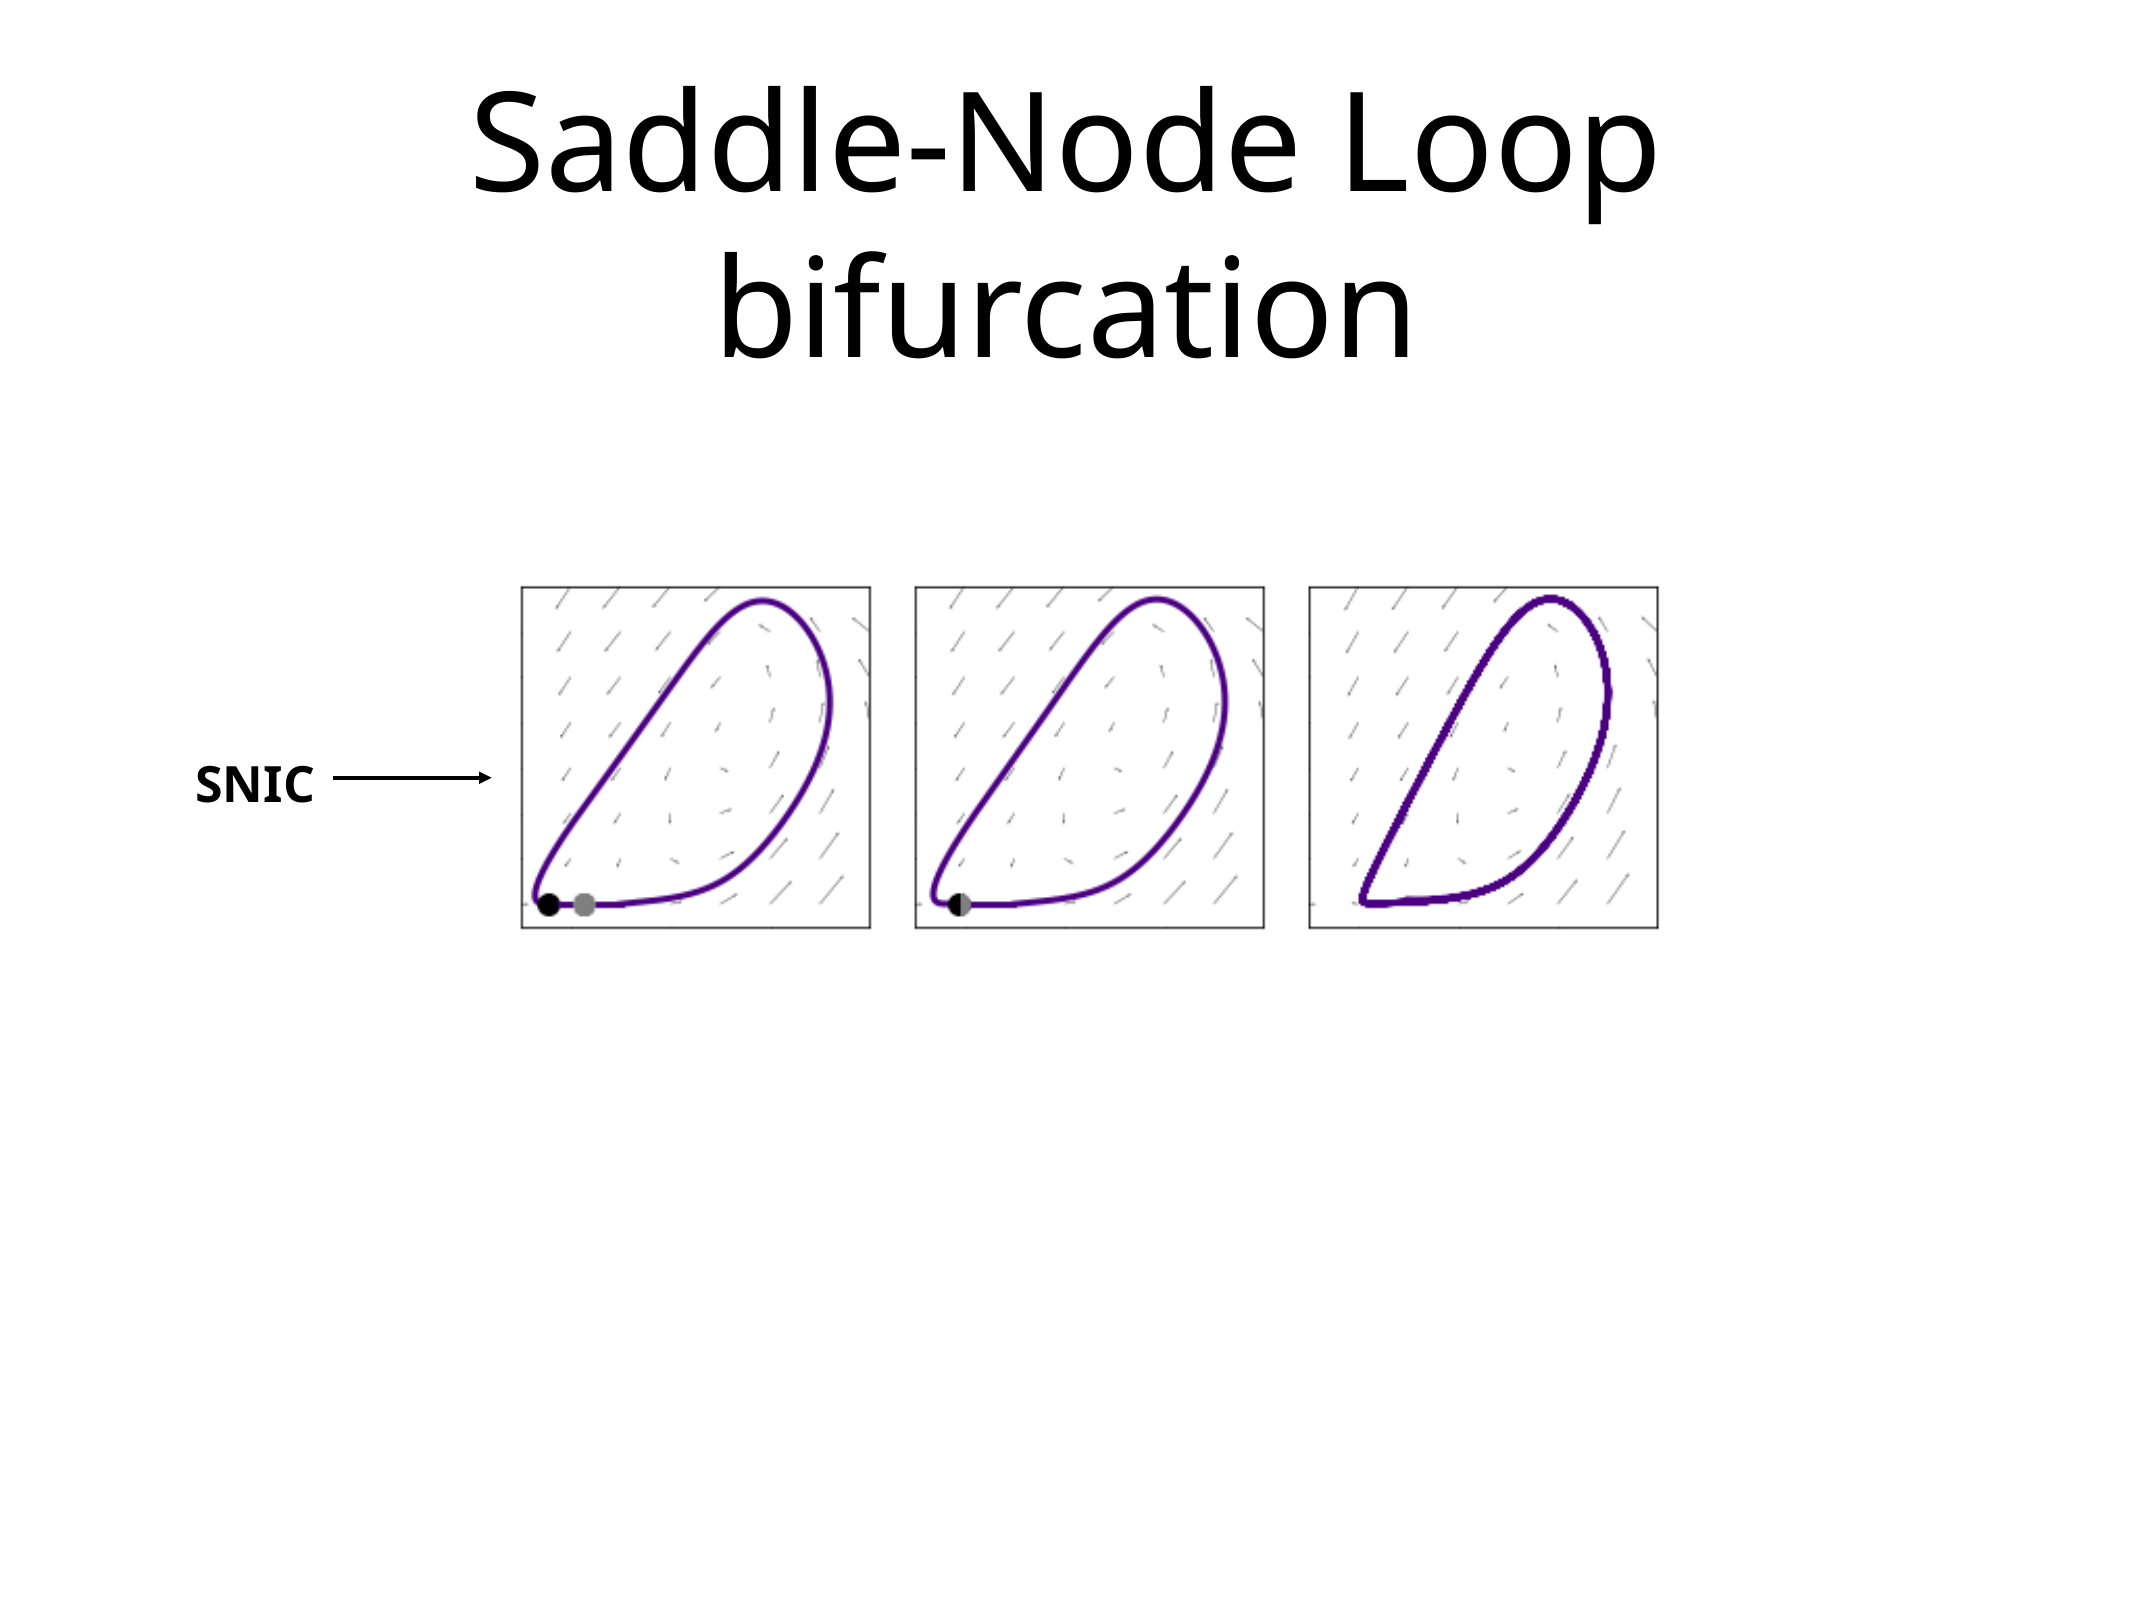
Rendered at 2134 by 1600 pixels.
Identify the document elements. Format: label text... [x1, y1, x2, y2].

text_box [184, 565, 1706, 938]
title Saddle-Node Loop bifurcation [155, 41, 1978, 397]
